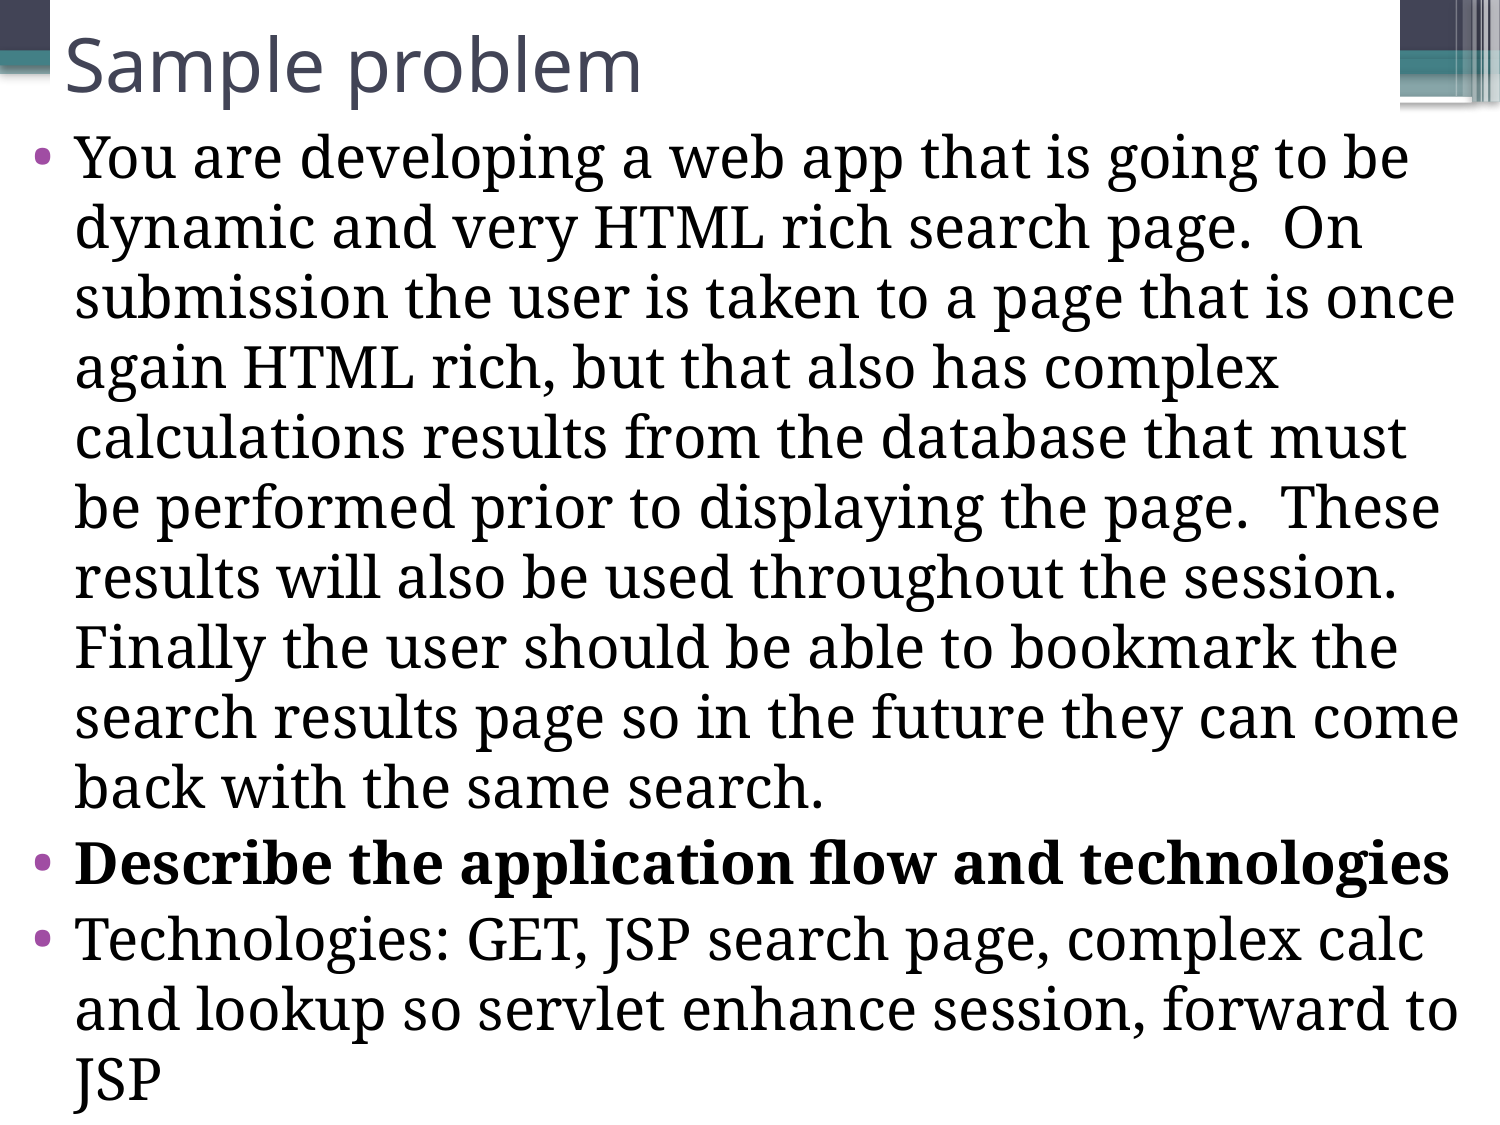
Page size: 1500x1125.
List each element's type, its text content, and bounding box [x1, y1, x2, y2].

title Sample problem [50, 0, 1400, 112]
list You are developing a web app that is going to be dynamic and very HTML rich search page. On submission the user is taken to a page that is once again HTML rich, but that also has complex calculations results from the database that must be performed prior to displaying the page. These results will also be used throughout the session. Finally the user should be able to bookmark the search results page so in the future they can come back with the same search. Describe the application flow and technologies Technologies: GET, JSP search page, complex calc and lookup so servlet enhance session, forward to JSP [0, 112, 1500, 891]
